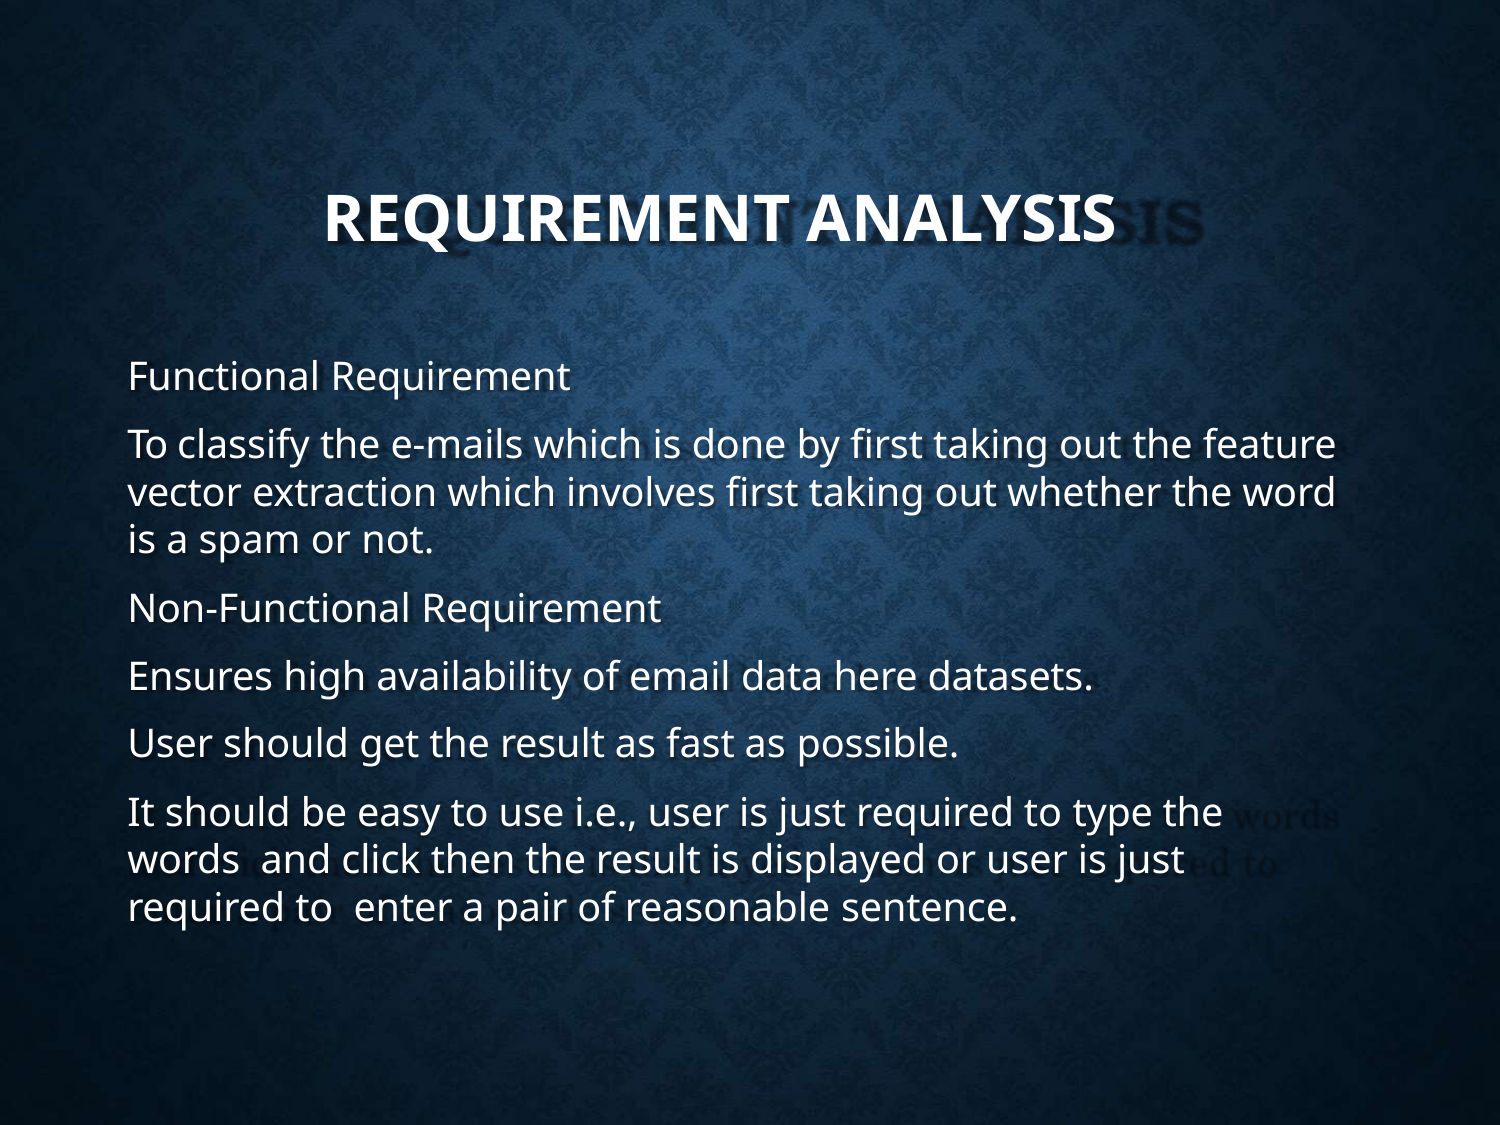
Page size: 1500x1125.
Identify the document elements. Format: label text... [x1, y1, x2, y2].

title REQUIREMENT ANALYSIS [320, 174, 1205, 327]
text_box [101, 337, 1387, 960]
text_box Functional Requirement To classify the e-mails which is done by first taking out the feature vector extraction which involves first taking out whether the word is a spam or not. Non-Functional Requirement Ensures high availability of email data here datasets. User should get the result as fast as possible. It should be easy to use i.e., user is just required to type the words and click then the result is displayed or user is just required to enter a pair of reasonable sentence. [125, 327, 1348, 335]
text_box [282, 158, 1272, 304]
picture [0, 0, 1500, 1125]
